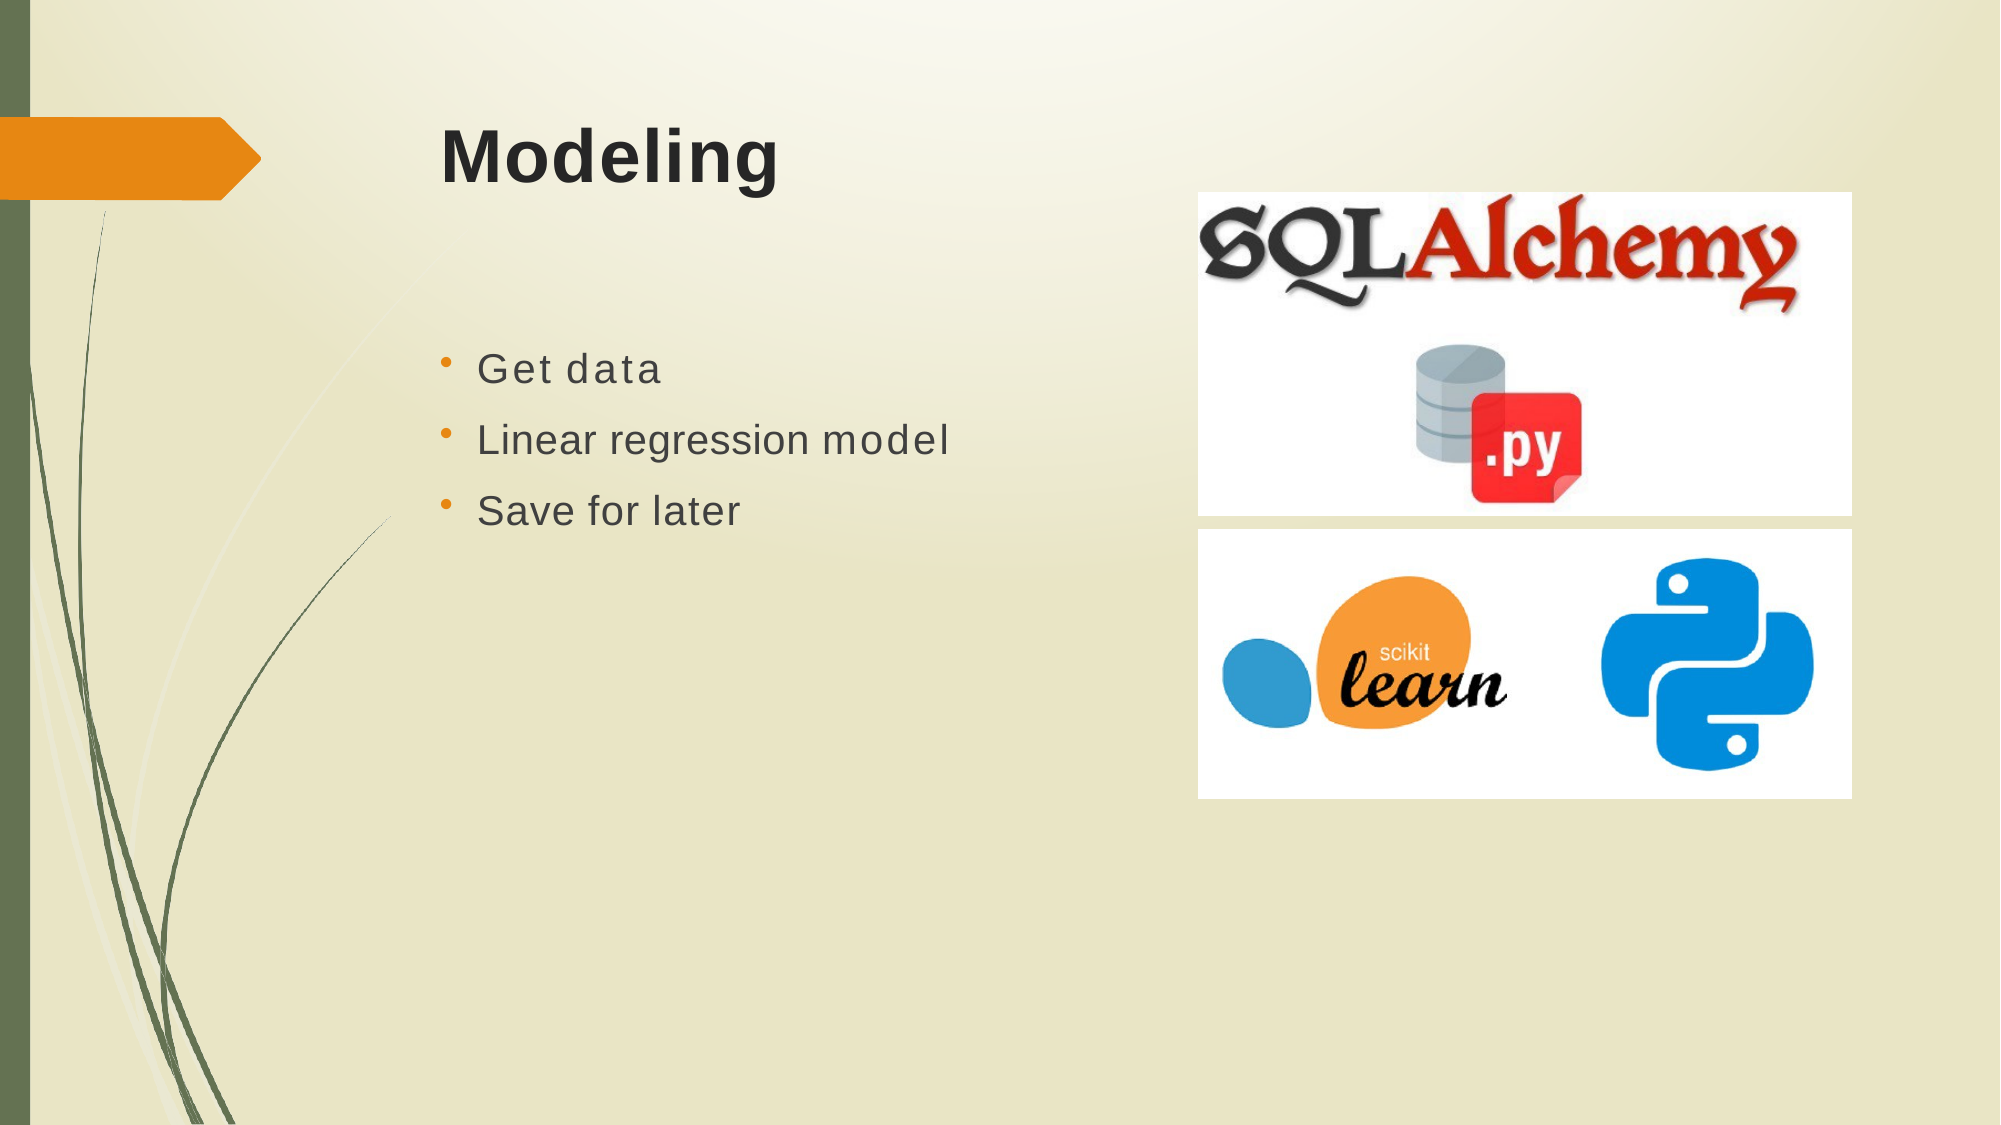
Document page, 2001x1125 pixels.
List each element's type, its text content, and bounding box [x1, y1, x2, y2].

title Modeling [473, 105, 786, 296]
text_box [0, 0, 468, 1125]
picture [468, 0, 2000, 1125]
text_box Get data Linear regression model Save for later [473, 319, 955, 534]
